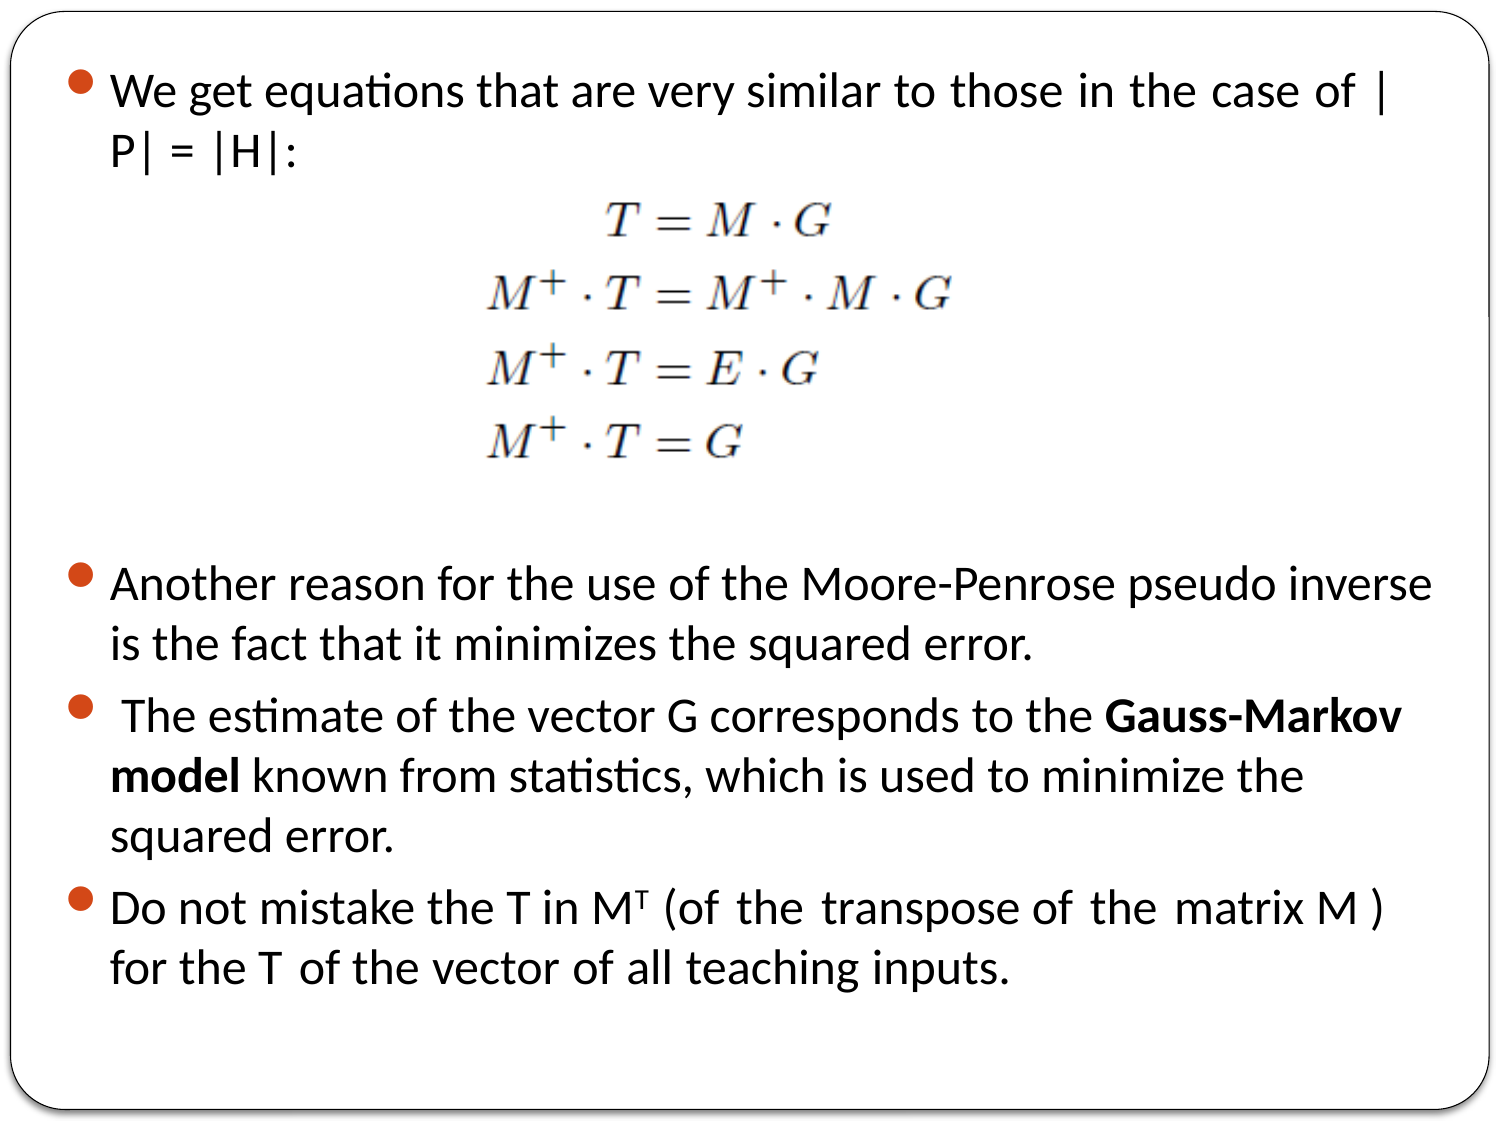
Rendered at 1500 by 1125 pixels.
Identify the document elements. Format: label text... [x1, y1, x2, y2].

picture [437, 174, 988, 498]
list We get equations that are very similar to those in the case of |P| = |H|: Another reason for the use of the Moore-Penrose pseudo inverse is the fact that it minimizes the squared error. The estimate of the vector G corresponds to the Gauss-Markov model known from statistics, which is used to minimize the squared error. Do not mistake the T in MT (of the transpose of the matrix M ) for the T of the vector of all teaching inputs. [50, 50, 1450, 1100]
